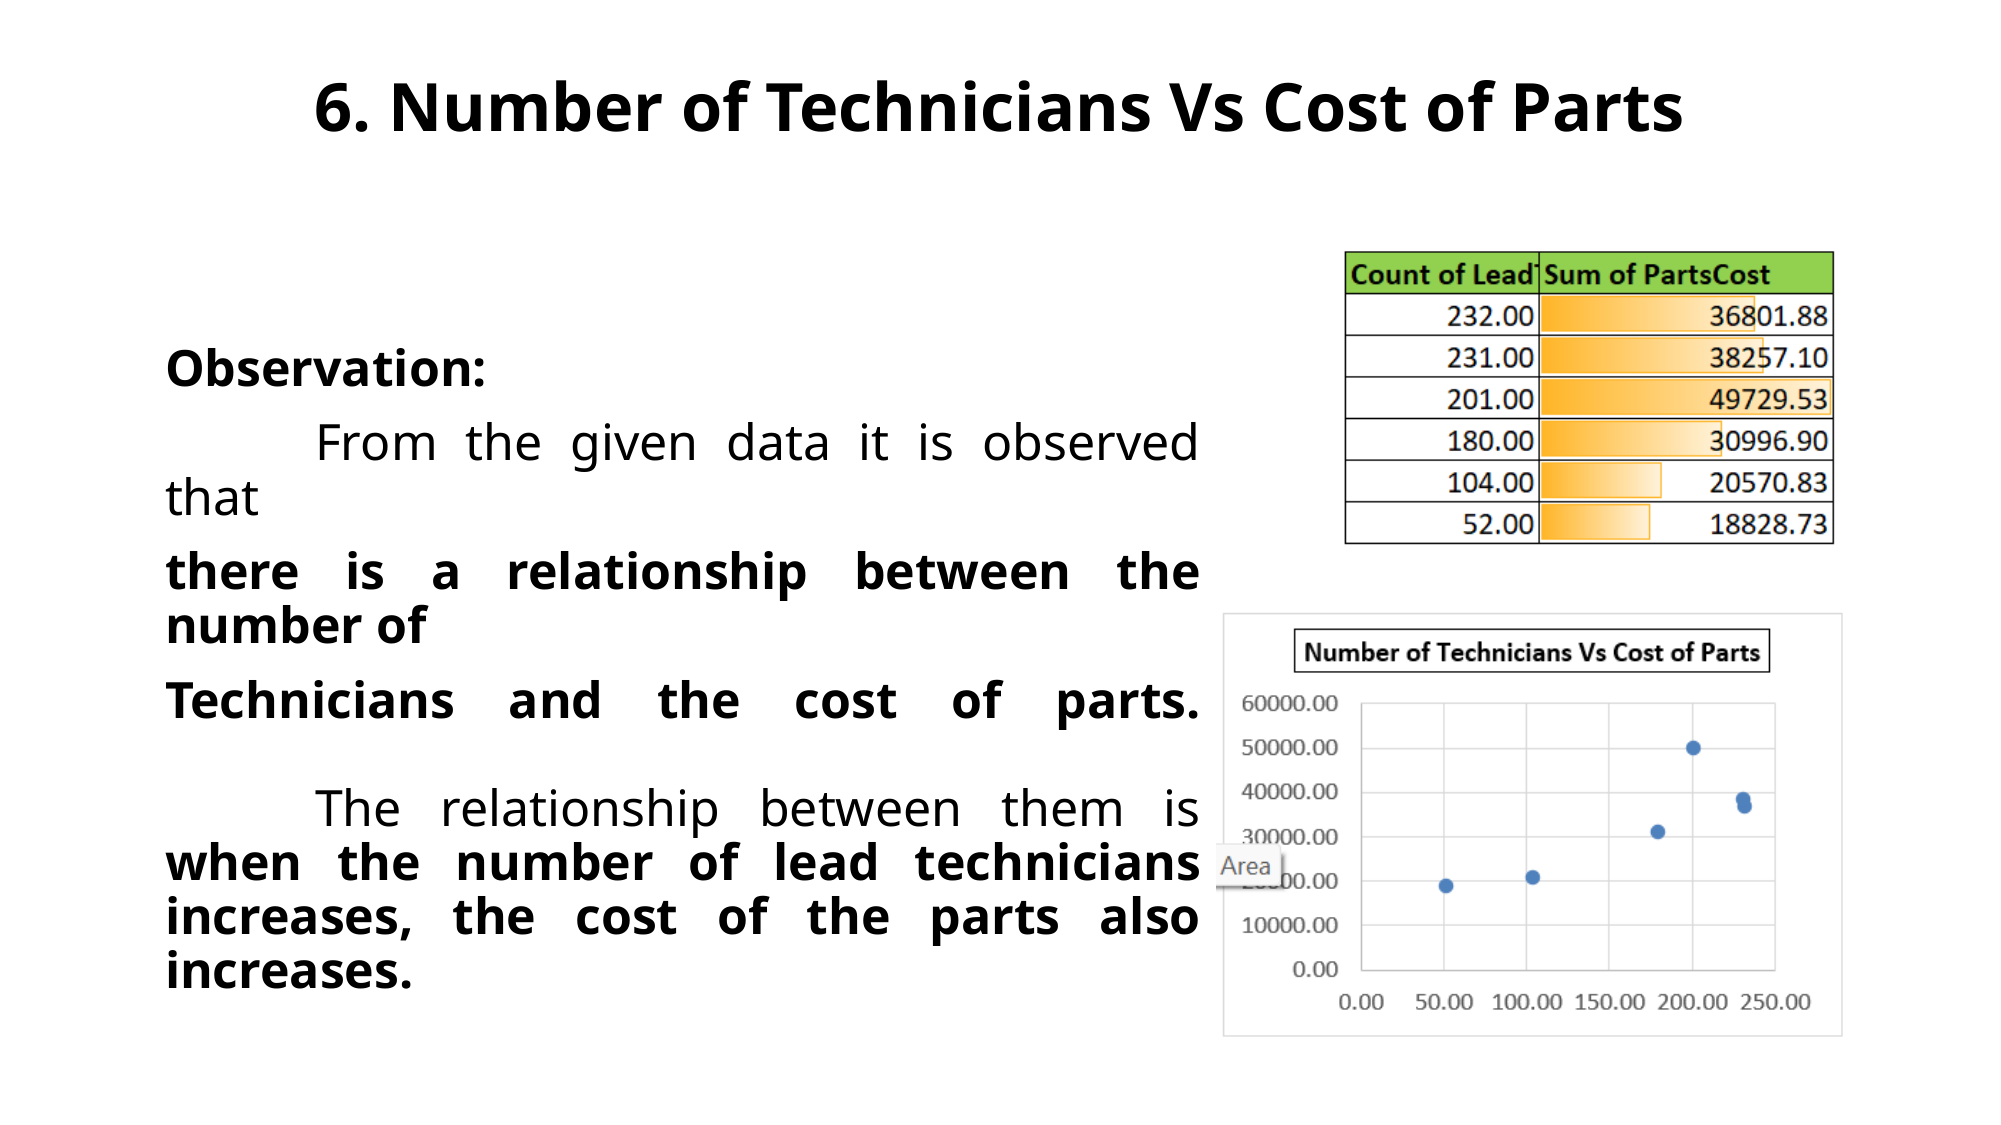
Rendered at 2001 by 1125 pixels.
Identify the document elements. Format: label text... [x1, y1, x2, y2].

picture [1332, 239, 1851, 563]
subtitle Observation: From the given data it is observed that there is a relationship between the number of Technicians and the cost of parts. The relationship between them is when the number of lead technicians increases, the cost of the parts also increases. [150, 335, 1217, 878]
picture [1215, 605, 1851, 1045]
title 6. Number of Technicians Vs Cost of Parts [249, 9, 1750, 154]
